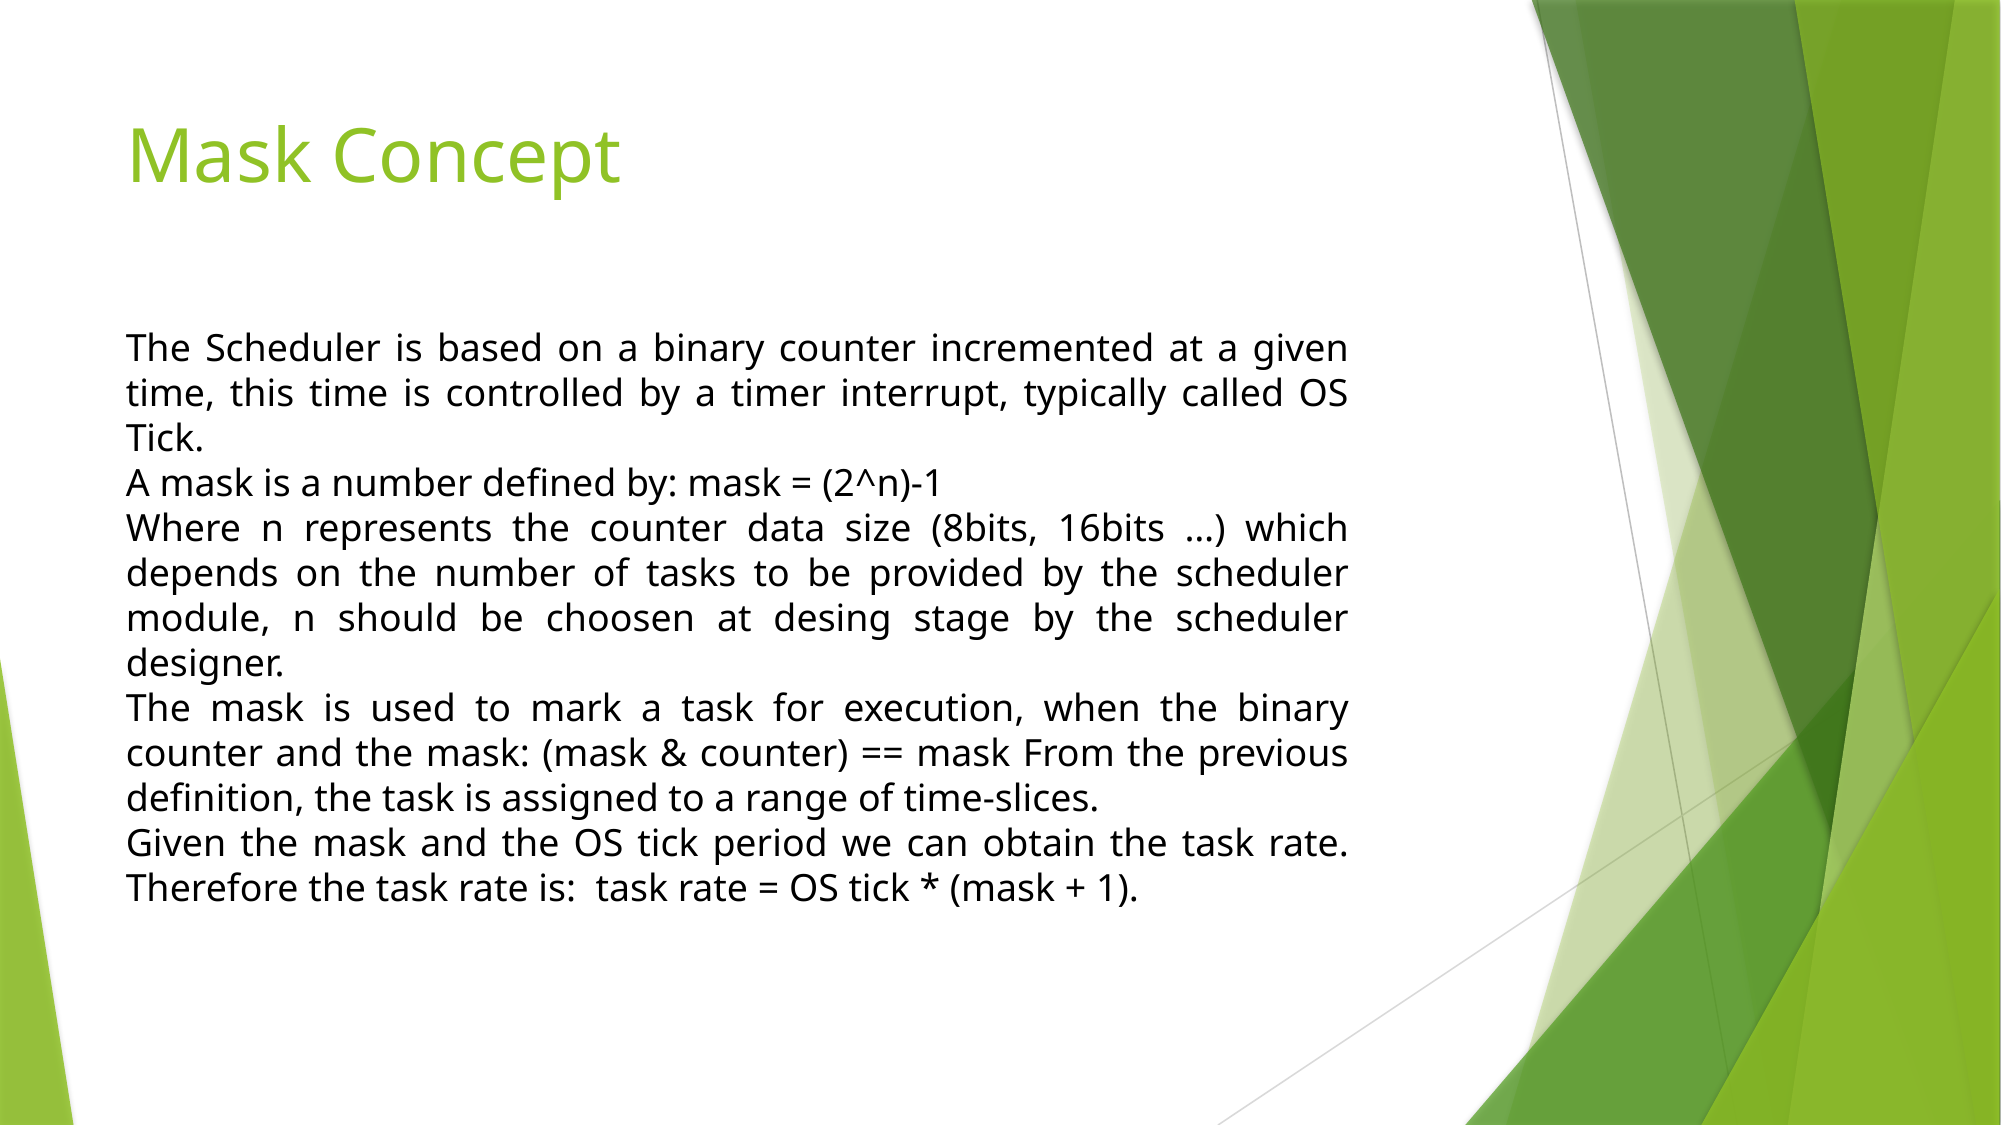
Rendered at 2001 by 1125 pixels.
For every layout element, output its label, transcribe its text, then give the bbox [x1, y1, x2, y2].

title Mask Concept [111, 99, 1522, 317]
text_box The Scheduler is based on a binary counter incremented at a given time, this time is controlled by a timer interrupt, typically called OS Tick. A mask is a number defined by: mask = (2^n)-1 Where n represents the counter data size (8bits, 16bits …) which depends on the number of tasks to be provided by the scheduler module, n should be choosen at desing stage by the scheduler designer. The mask is used to mark a task for execution, when the binary counter and the mask: (mask & counter) == mask From the previous definition, the task is assigned to a range of time-slices. Given the mask and the OS tick period we can obtain the task rate. Therefore the task rate is: task rate = OS tick * (mask + 1). [111, 316, 1365, 917]
